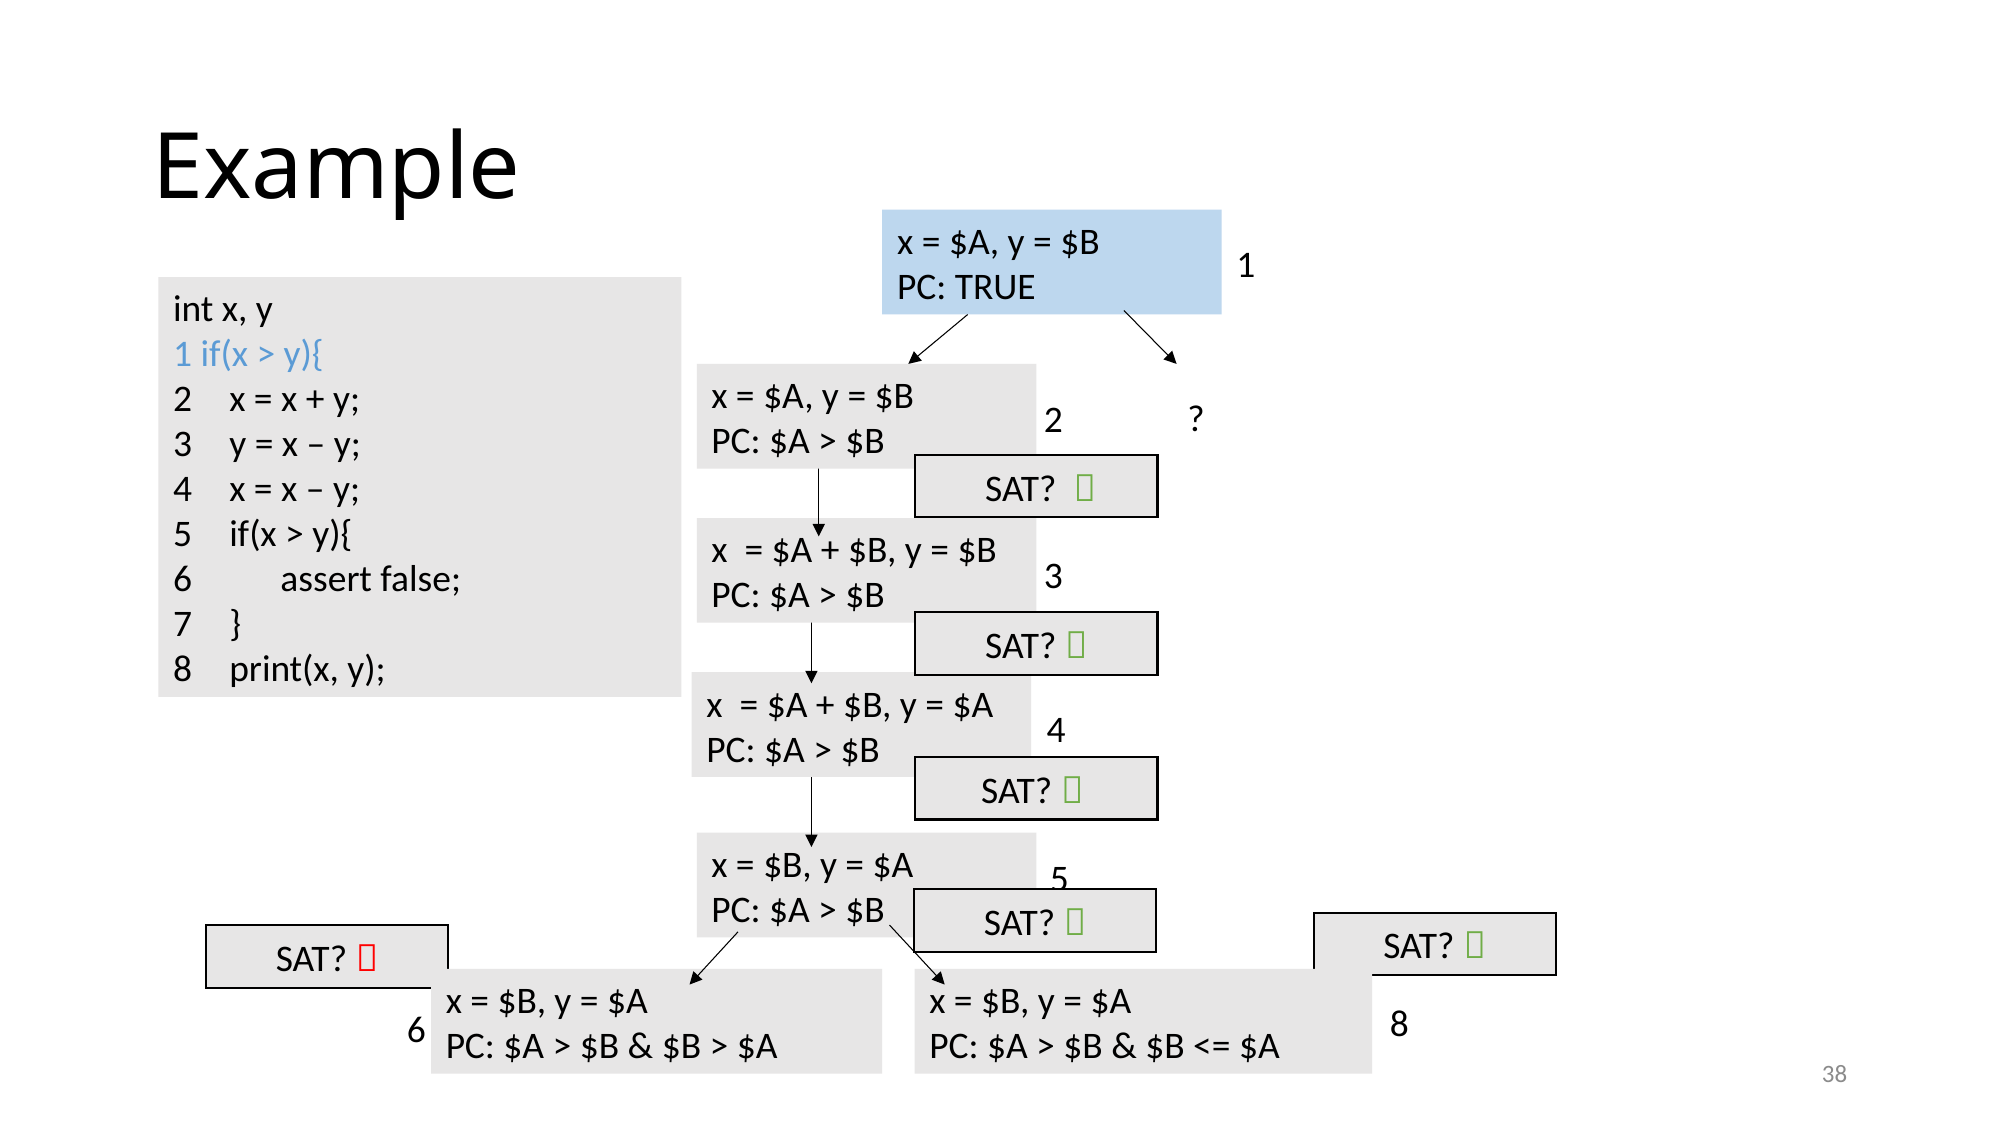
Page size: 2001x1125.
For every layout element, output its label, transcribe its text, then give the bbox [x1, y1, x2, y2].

text_box 1 [1221, 232, 1263, 293]
text_box ? [1172, 386, 1312, 447]
text_box 5 [1035, 846, 1081, 888]
text_box 2 [1029, 387, 1075, 448]
text_box SAT?  [914, 611, 1159, 676]
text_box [908, 314, 968, 364]
title Example [137, 59, 1863, 278]
text_box 3 [1029, 543, 1075, 603]
text_box 4 [1031, 697, 1078, 756]
text_box 8 [1375, 991, 1421, 1052]
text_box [1123, 310, 1177, 364]
text_box x = $A, y = $B PC: $A > $B [696, 363, 1037, 469]
text_box 6 [392, 997, 431, 1058]
text_box x = $B, y = $A PC: $A > $B & $B <= $A [914, 968, 1373, 1074]
text_box x = $A + $B, y = $B PC: $A > $B [696, 518, 1037, 623]
text_box x = $A, y = $B PC: TRUE [882, 209, 1222, 315]
text_box SAT?  [914, 756, 1159, 821]
text_box int x, y 1 if(x > y){ x = x + y; y = x – y; x = x – y; if(x > y){ assert false; } print(x, y); [158, 277, 682, 697]
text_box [689, 931, 738, 985]
text_box x = $B, y = $A PC: $A > $B [696, 832, 1037, 938]
text_box SAT?  [913, 888, 1157, 953]
text_box SAT?  [1313, 912, 1557, 976]
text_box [889, 925, 945, 985]
text_box SAT?  [914, 454, 1159, 518]
text_box x = $B, y = $A PC: $A > $B & $B > $A [431, 968, 883, 1074]
slide_number 38 [1412, 1042, 1863, 1103]
text_box x = $A + $B, y = $A PC: $A > $B [691, 672, 1032, 777]
text_box SAT?  [205, 924, 449, 989]
